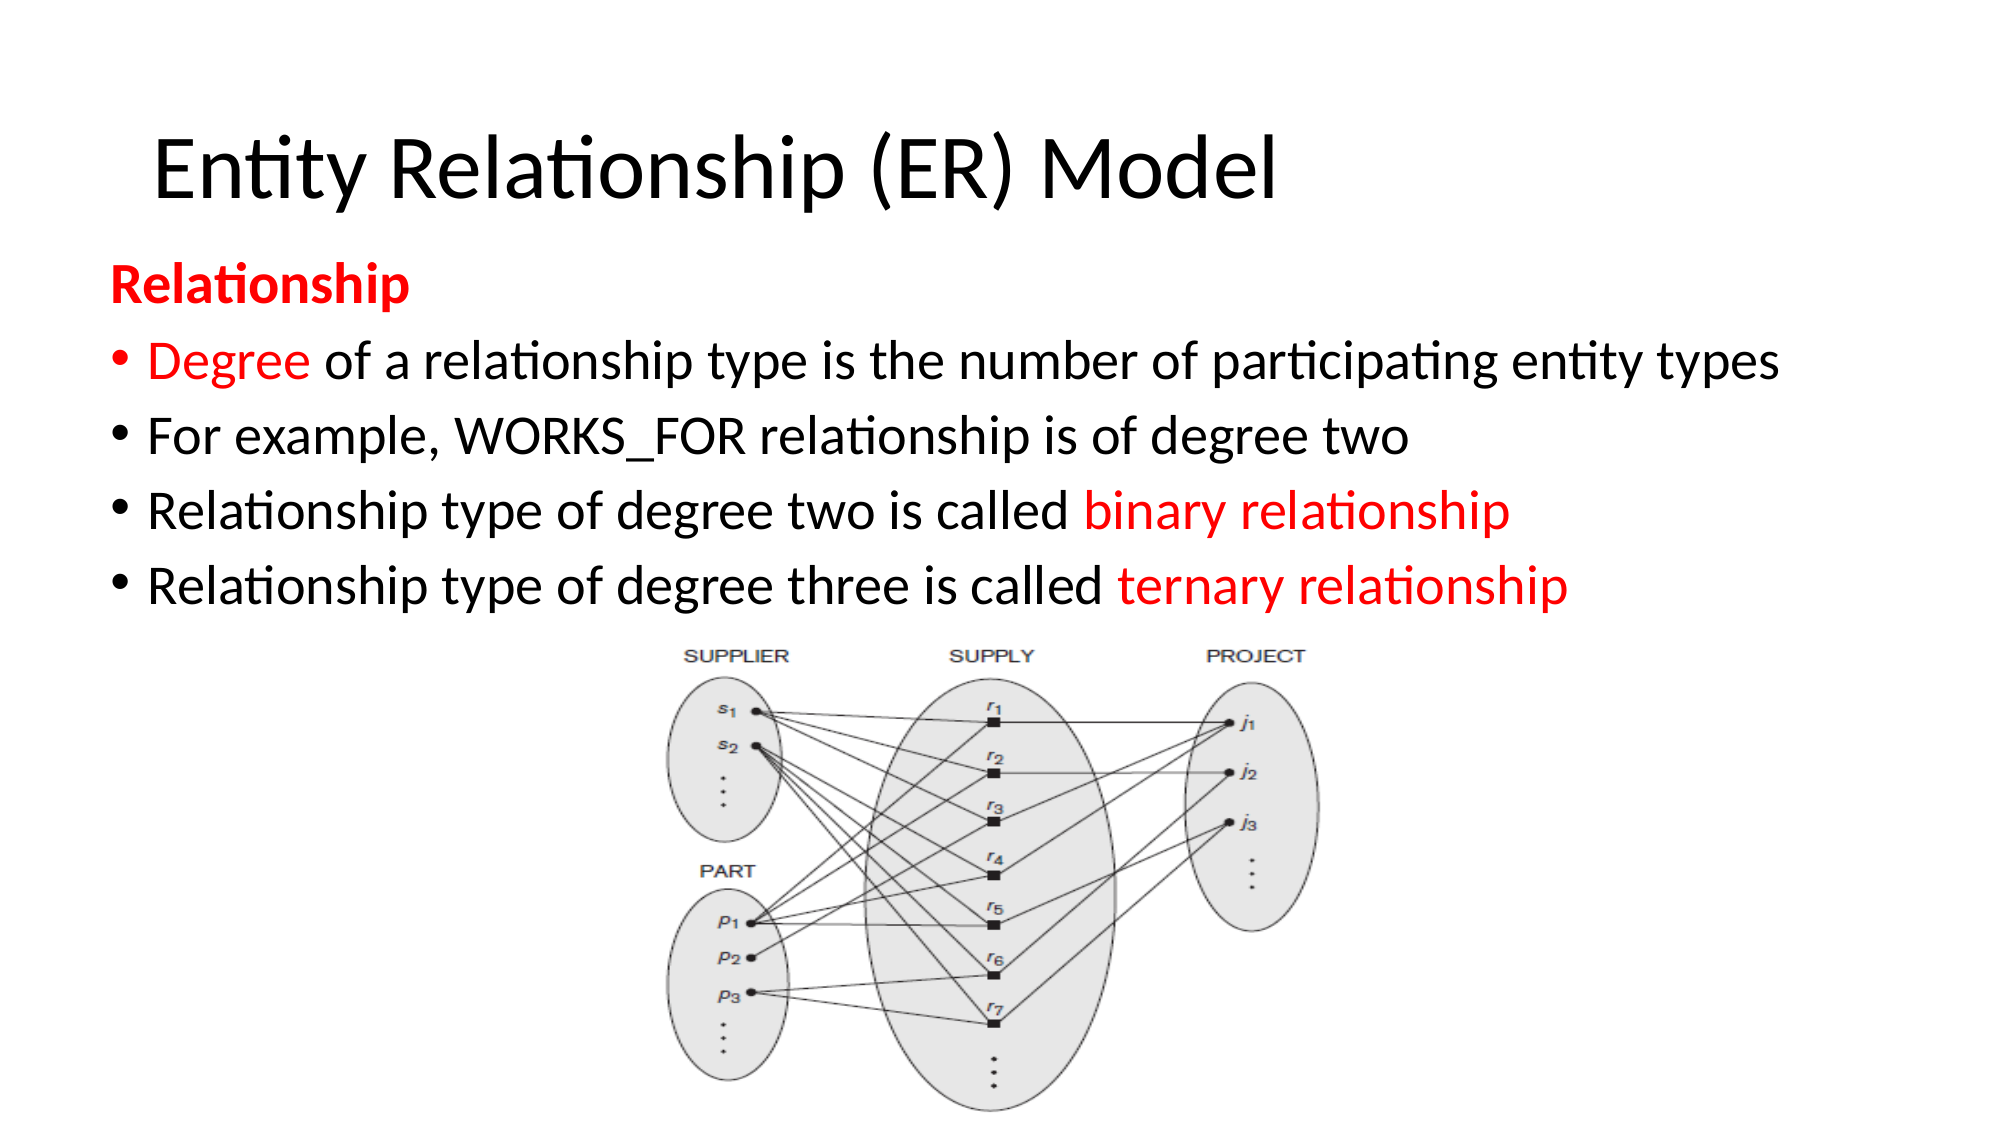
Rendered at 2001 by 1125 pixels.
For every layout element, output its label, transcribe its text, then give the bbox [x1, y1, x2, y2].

title Entity Relationship (ER) Model [137, 59, 1863, 245]
picture [616, 627, 1355, 1120]
list Relationship Degree of a relationship type is the number of participating entity types For example, WORKS_FOR relationship is of degree two Relationship type of degree two is called binary relationship Relationship type of degree three is called ternary relationship [95, 245, 1935, 1066]
